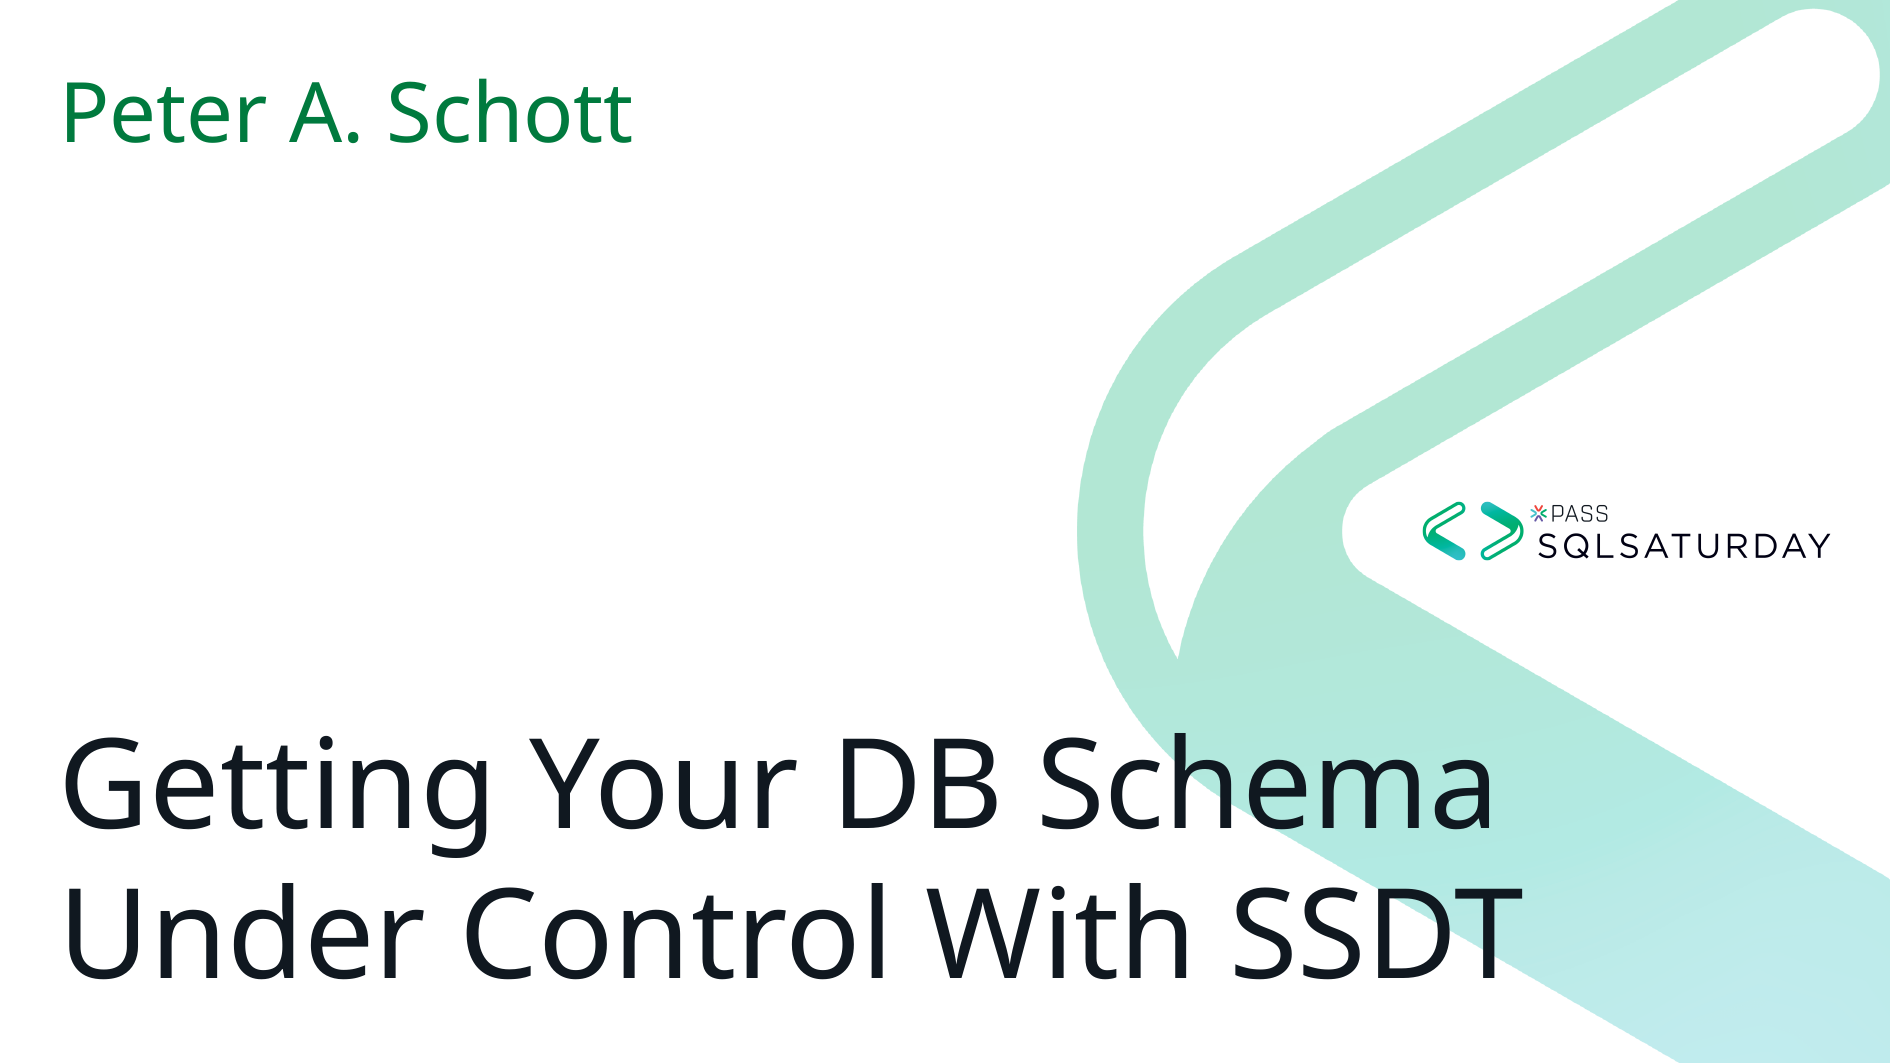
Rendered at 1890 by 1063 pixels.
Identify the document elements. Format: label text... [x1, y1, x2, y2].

list Peter A. Schott [59, 59, 1831, 237]
picture [1075, 0, 1890, 1063]
title Getting Your DB Schema Under Control With SSDT [59, 620, 1587, 1004]
